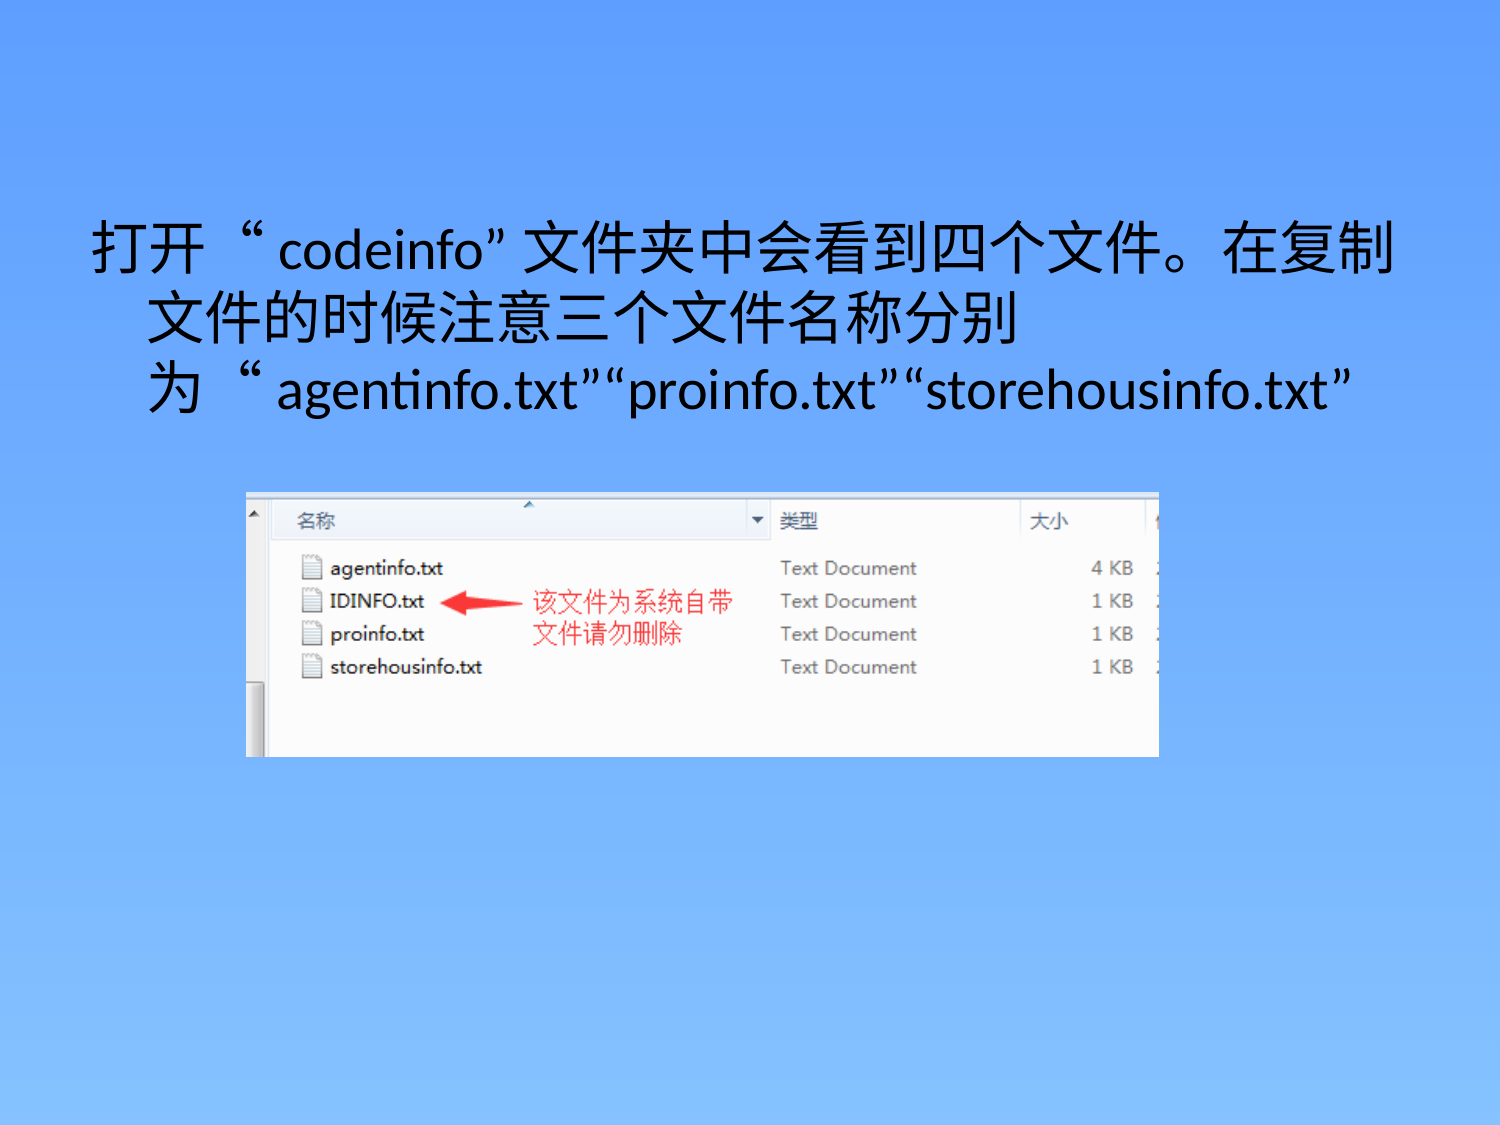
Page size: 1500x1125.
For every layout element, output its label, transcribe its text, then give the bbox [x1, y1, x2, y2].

picture [245, 491, 1159, 757]
list 打开“codeinfo”文件夹中会看到四个文件。在复制文件的时候注意三个文件名称分别为“agentinfo.txt”“proinfo.txt”“storehousinfo.txt” [75, 203, 1425, 457]
